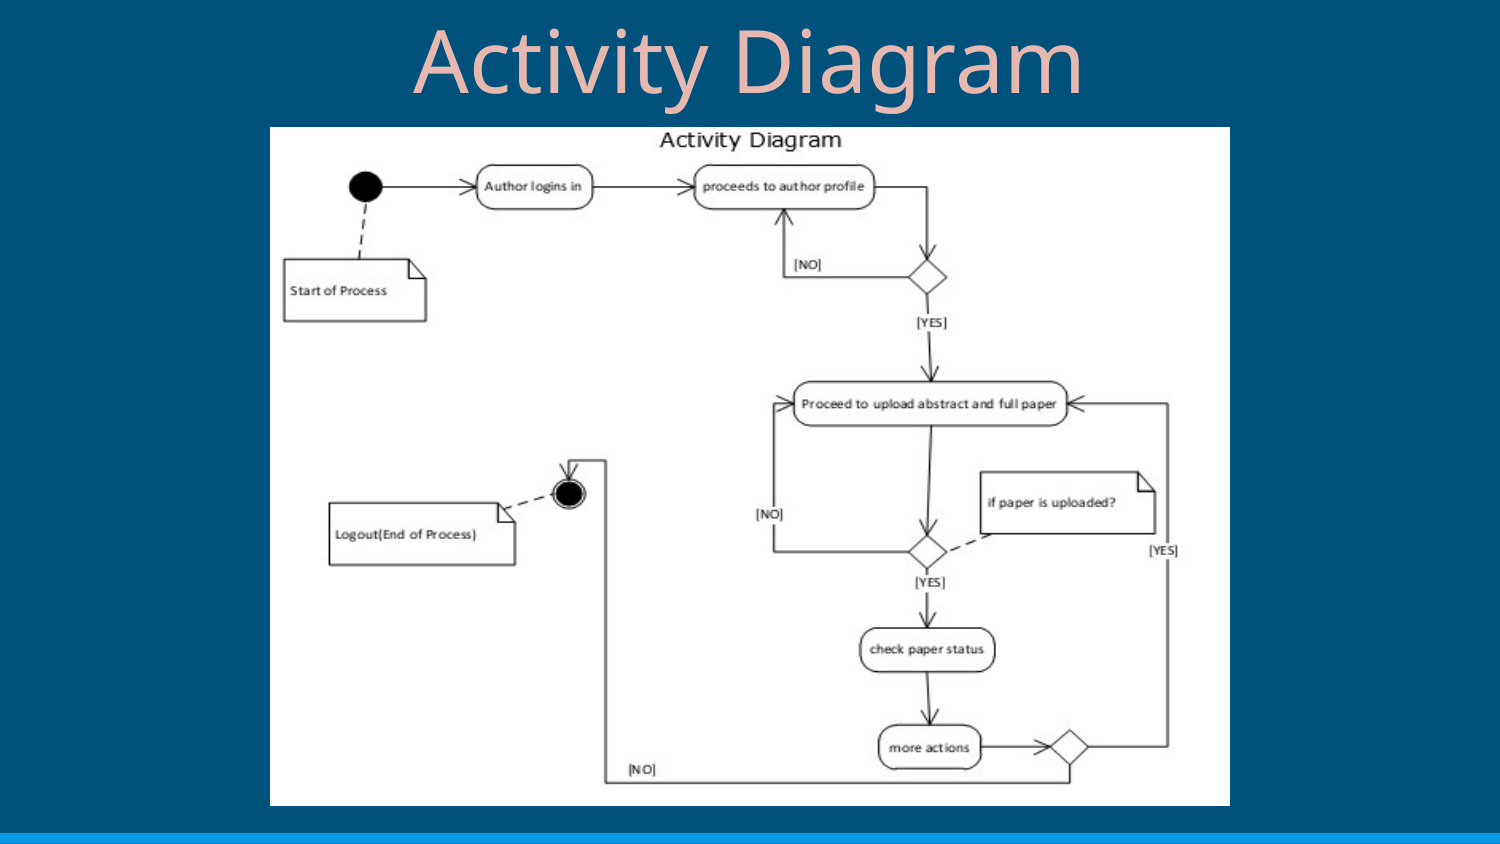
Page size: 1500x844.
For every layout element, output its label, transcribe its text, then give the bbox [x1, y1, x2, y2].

picture [271, 128, 1229, 805]
title Activity Diagram [136, 0, 1364, 117]
